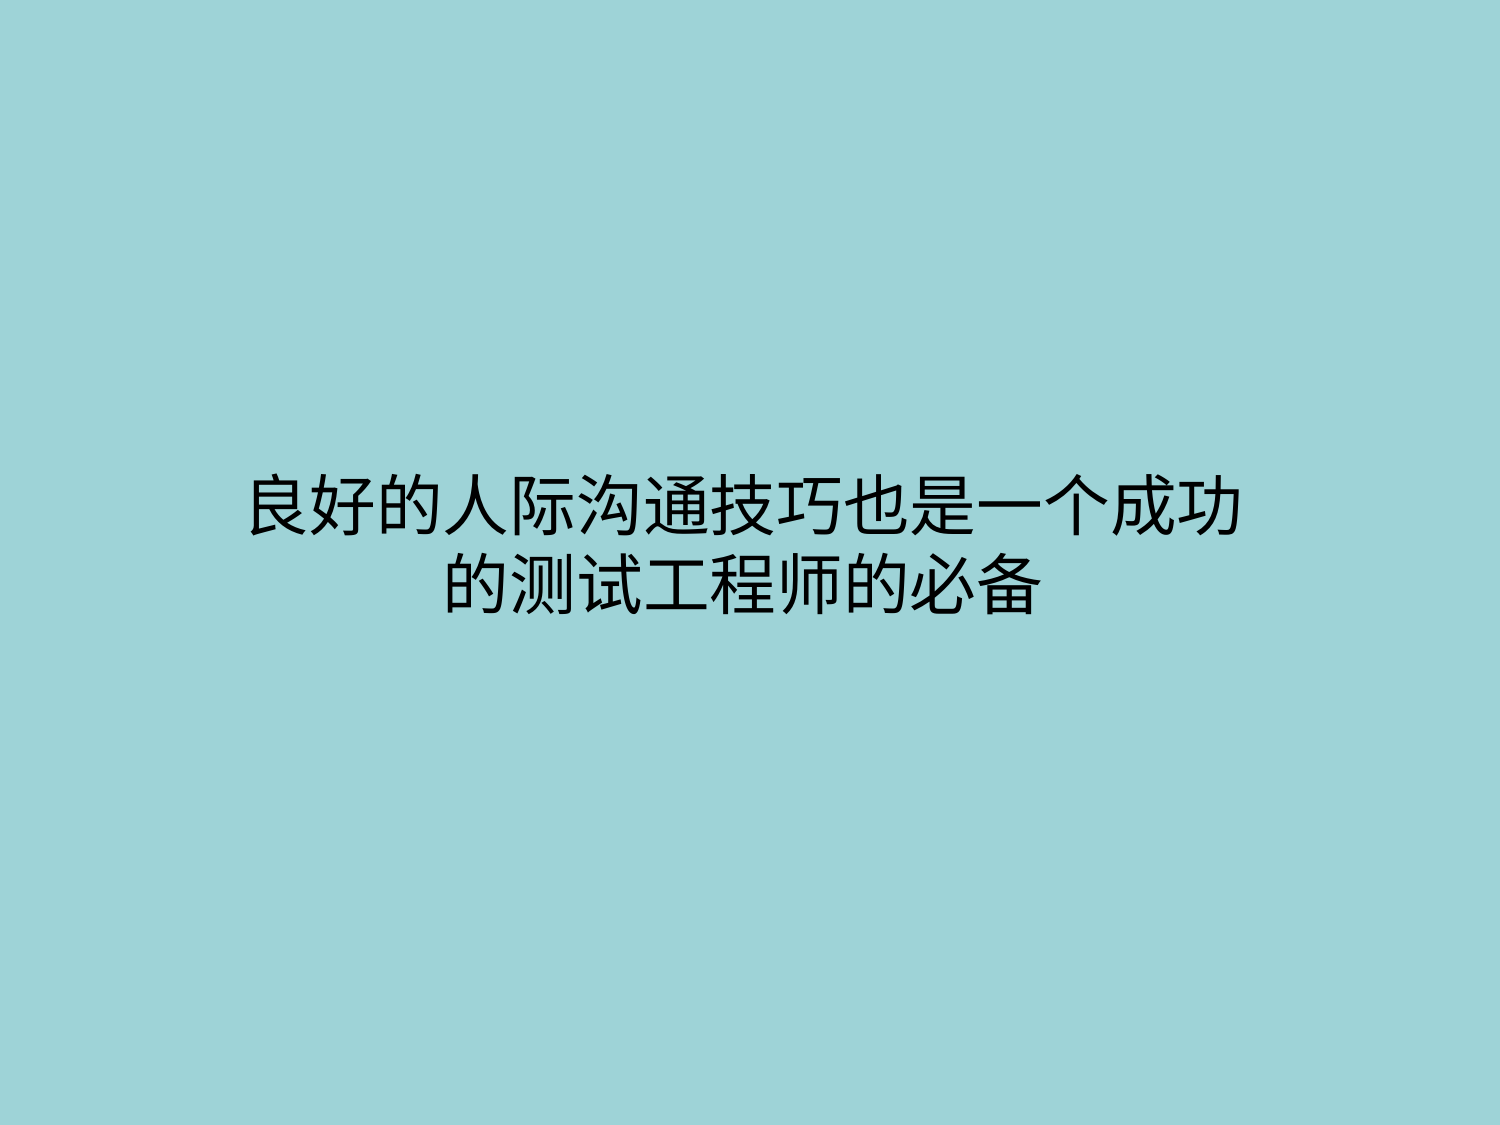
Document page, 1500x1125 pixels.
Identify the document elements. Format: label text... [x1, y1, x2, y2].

subtitle 良好的人际沟通技巧也是一个成功的测试工程师的必备 [218, 455, 1269, 744]
